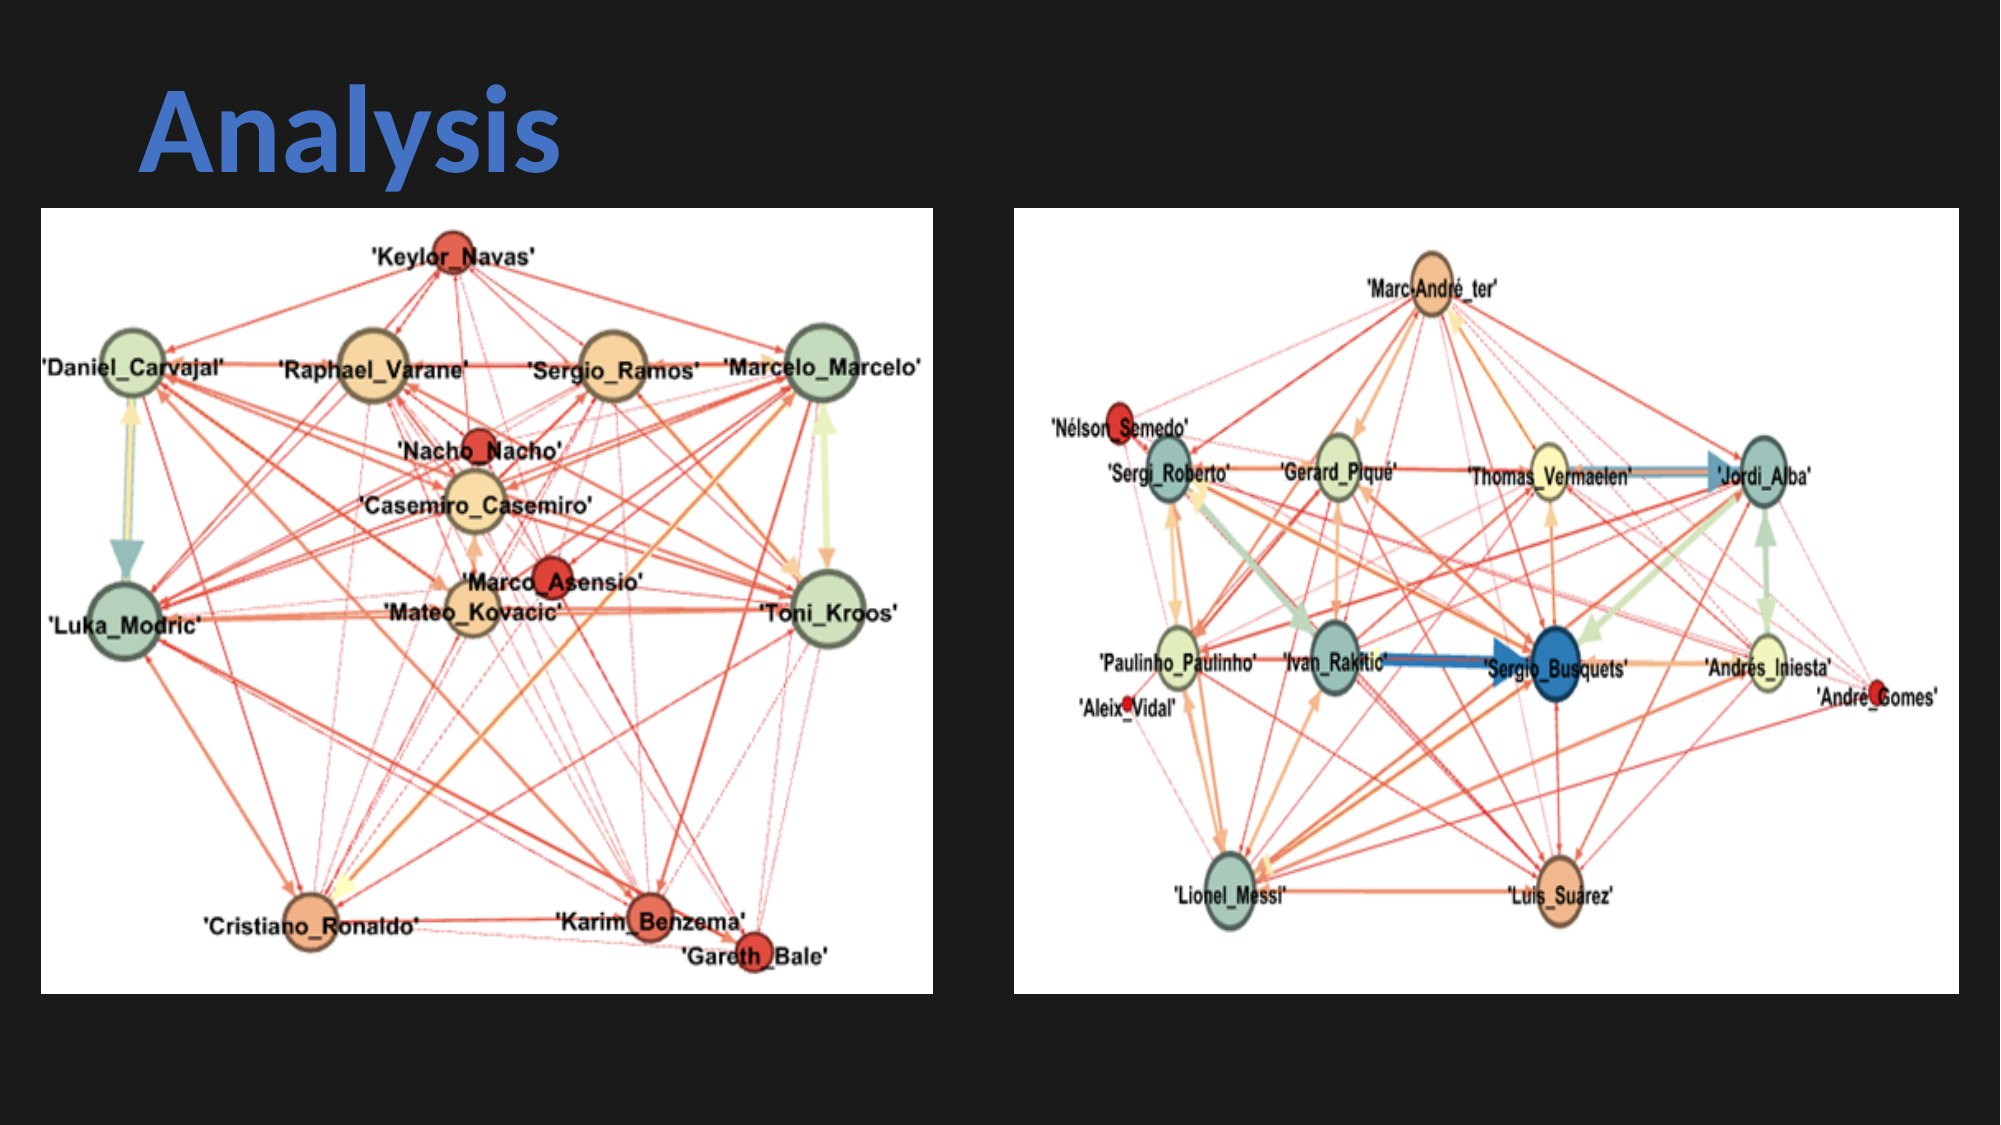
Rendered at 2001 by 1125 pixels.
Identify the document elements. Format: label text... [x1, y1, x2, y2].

picture [1014, 208, 1959, 994]
title Analysis [123, 23, 1849, 241]
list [41, 208, 932, 994]
